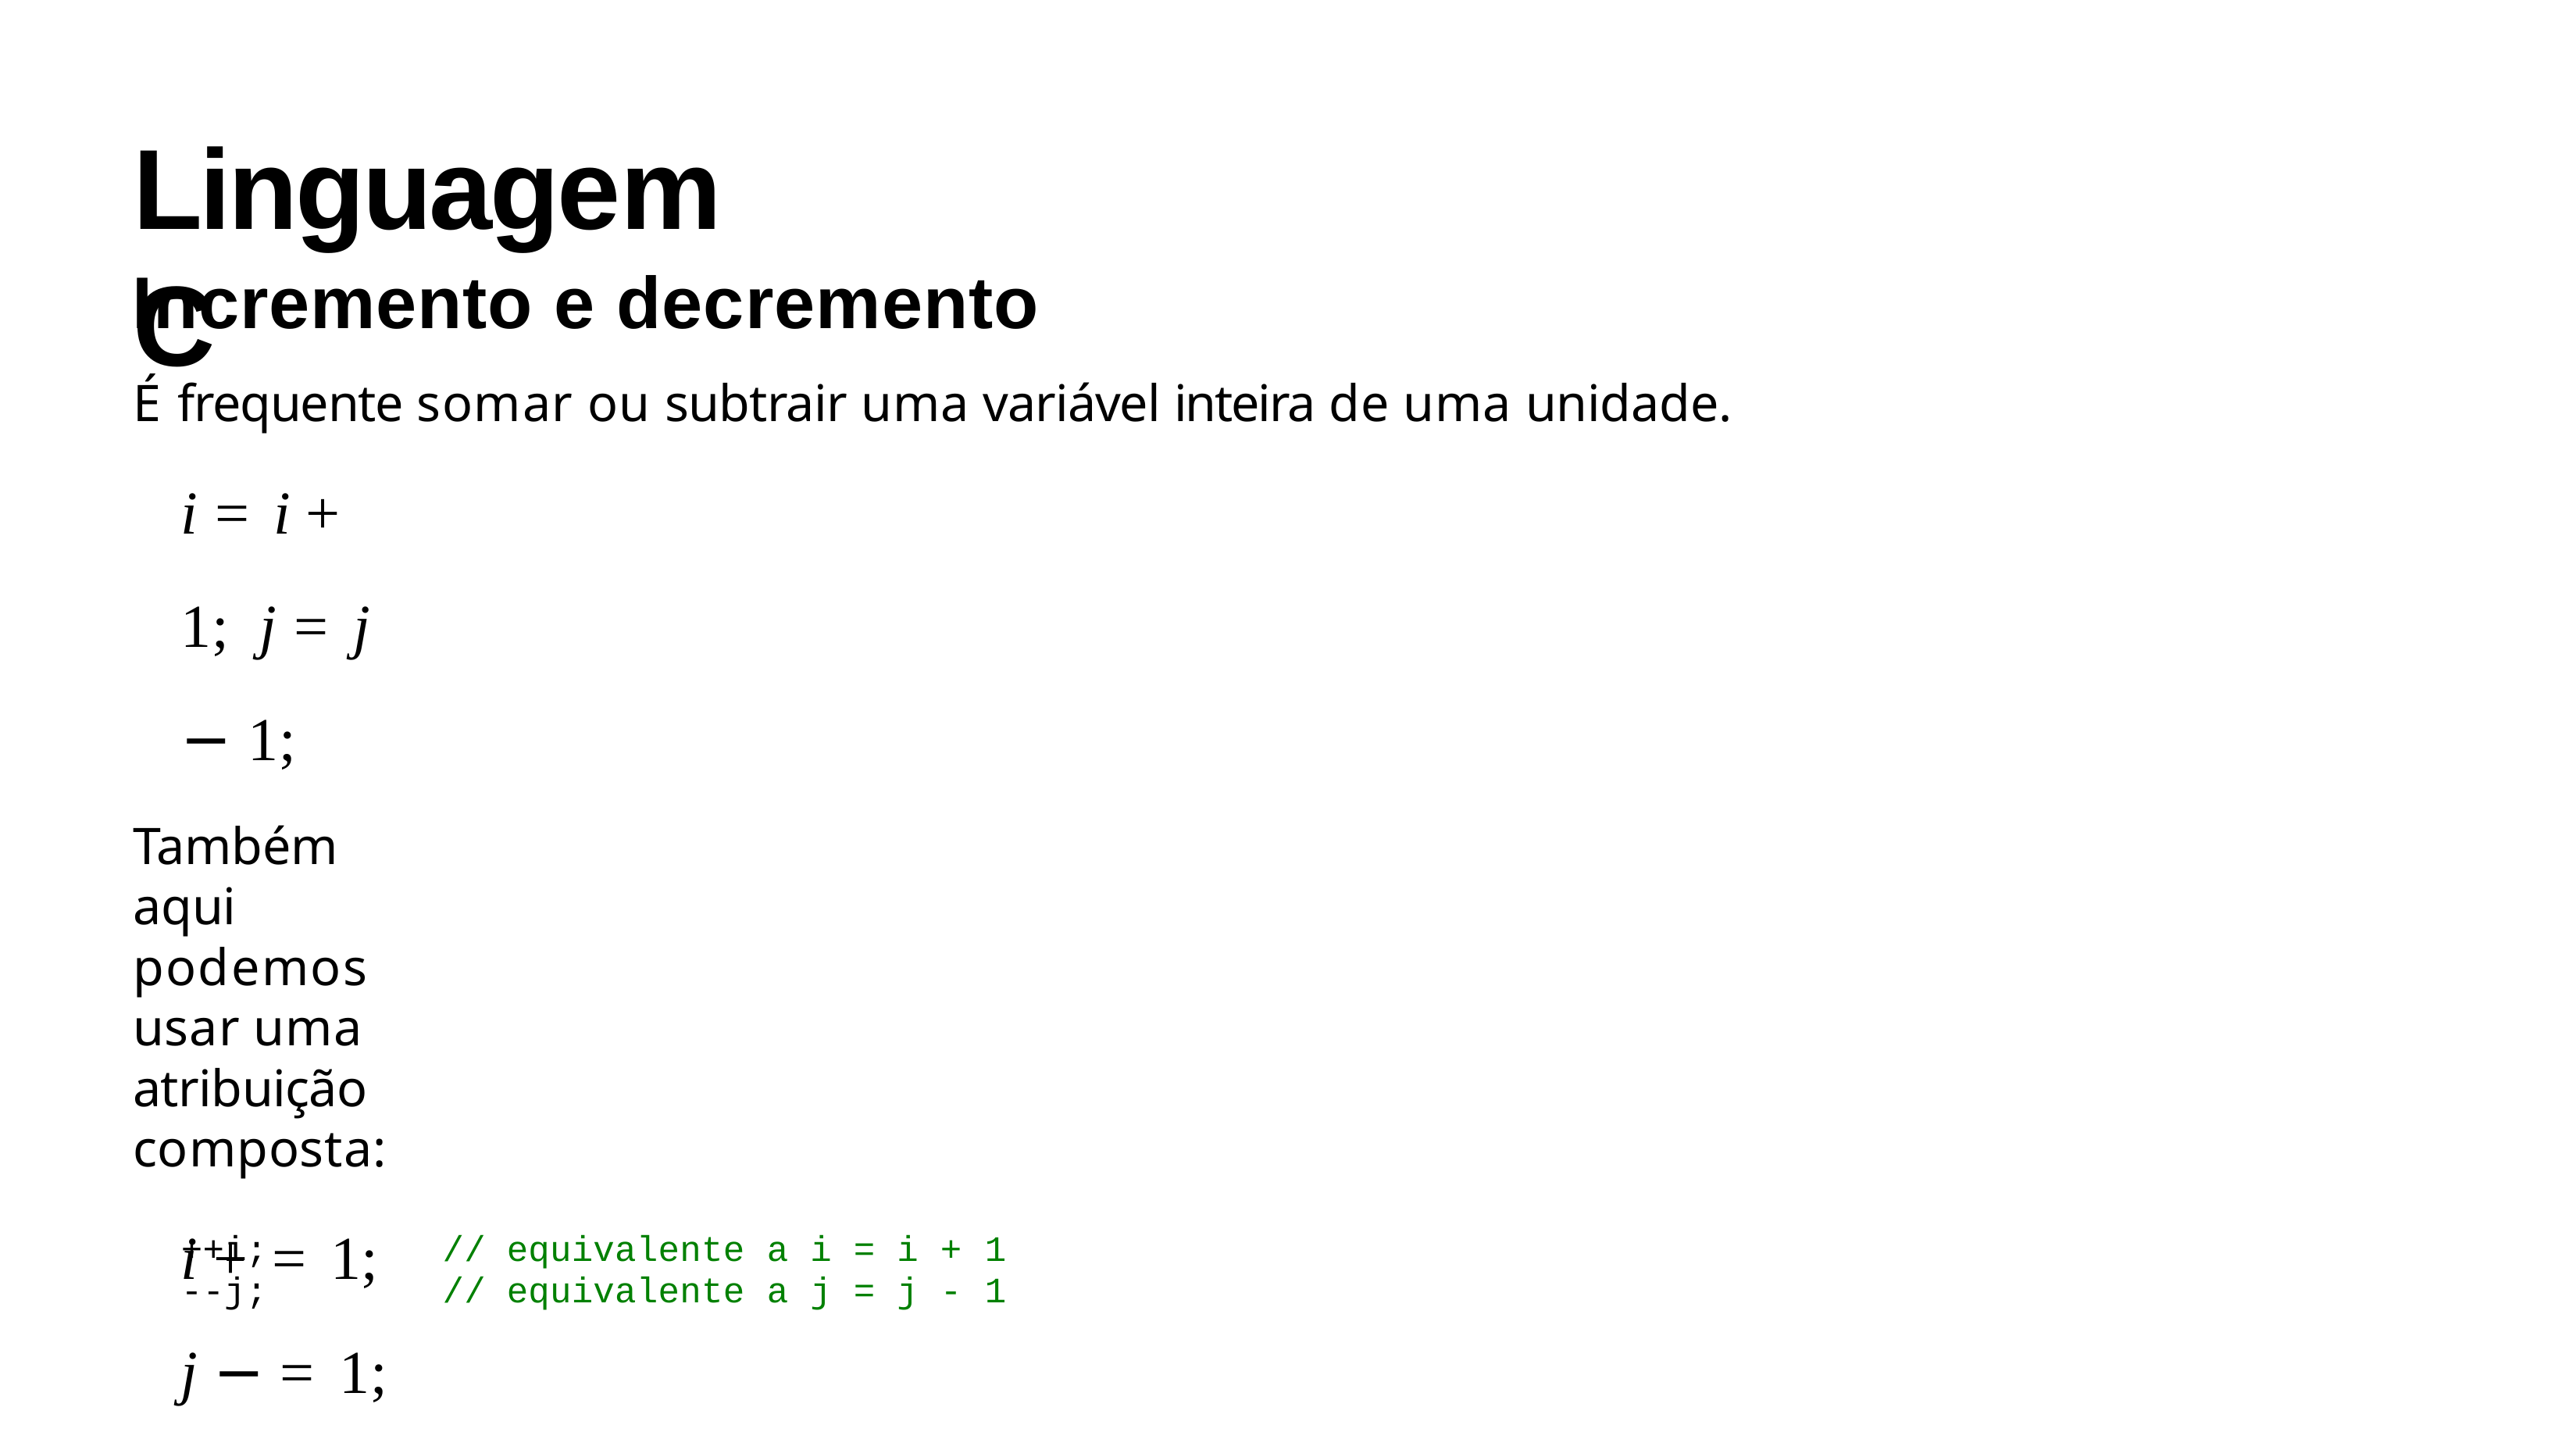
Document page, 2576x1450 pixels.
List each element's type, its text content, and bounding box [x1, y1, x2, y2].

table_cell = [843, 1273, 886, 1316]
table_header ++i; [177, 1232, 355, 1273]
table_cell --j; [177, 1273, 355, 1316]
table_header = [843, 1232, 886, 1273]
table_cell j [886, 1273, 929, 1316]
table_cell equivalente [495, 1273, 756, 1316]
text_box Incremento e decremento É frequente somar ou subtrair uma variável inteira de uma unidade. i = i + 1; j = j − 1; Também aqui podemos usar uma atribuição composta: i + = 1; j − = 1; Em alternativa, podemos usar operadores de incremento ou decremento Podem ser usados de forma prefixa (++i ou - -i) ou pósfixa (i++ ou i- -) [130, 214, 1786, 1450]
table_header // [355, 1232, 495, 1273]
table_header 1 [972, 1232, 1009, 1273]
table_cell a [756, 1273, 799, 1316]
table_header a [756, 1232, 799, 1273]
table_header i [886, 1232, 929, 1273]
table_cell 1 [972, 1273, 1009, 1316]
title Linguagem C [130, 113, 834, 214]
table_cell - [929, 1273, 972, 1316]
table_cell // [355, 1273, 495, 1316]
table_header equivalente [495, 1232, 756, 1273]
table_header + [929, 1232, 972, 1273]
table_cell j [799, 1273, 843, 1316]
table_header i [799, 1232, 843, 1273]
